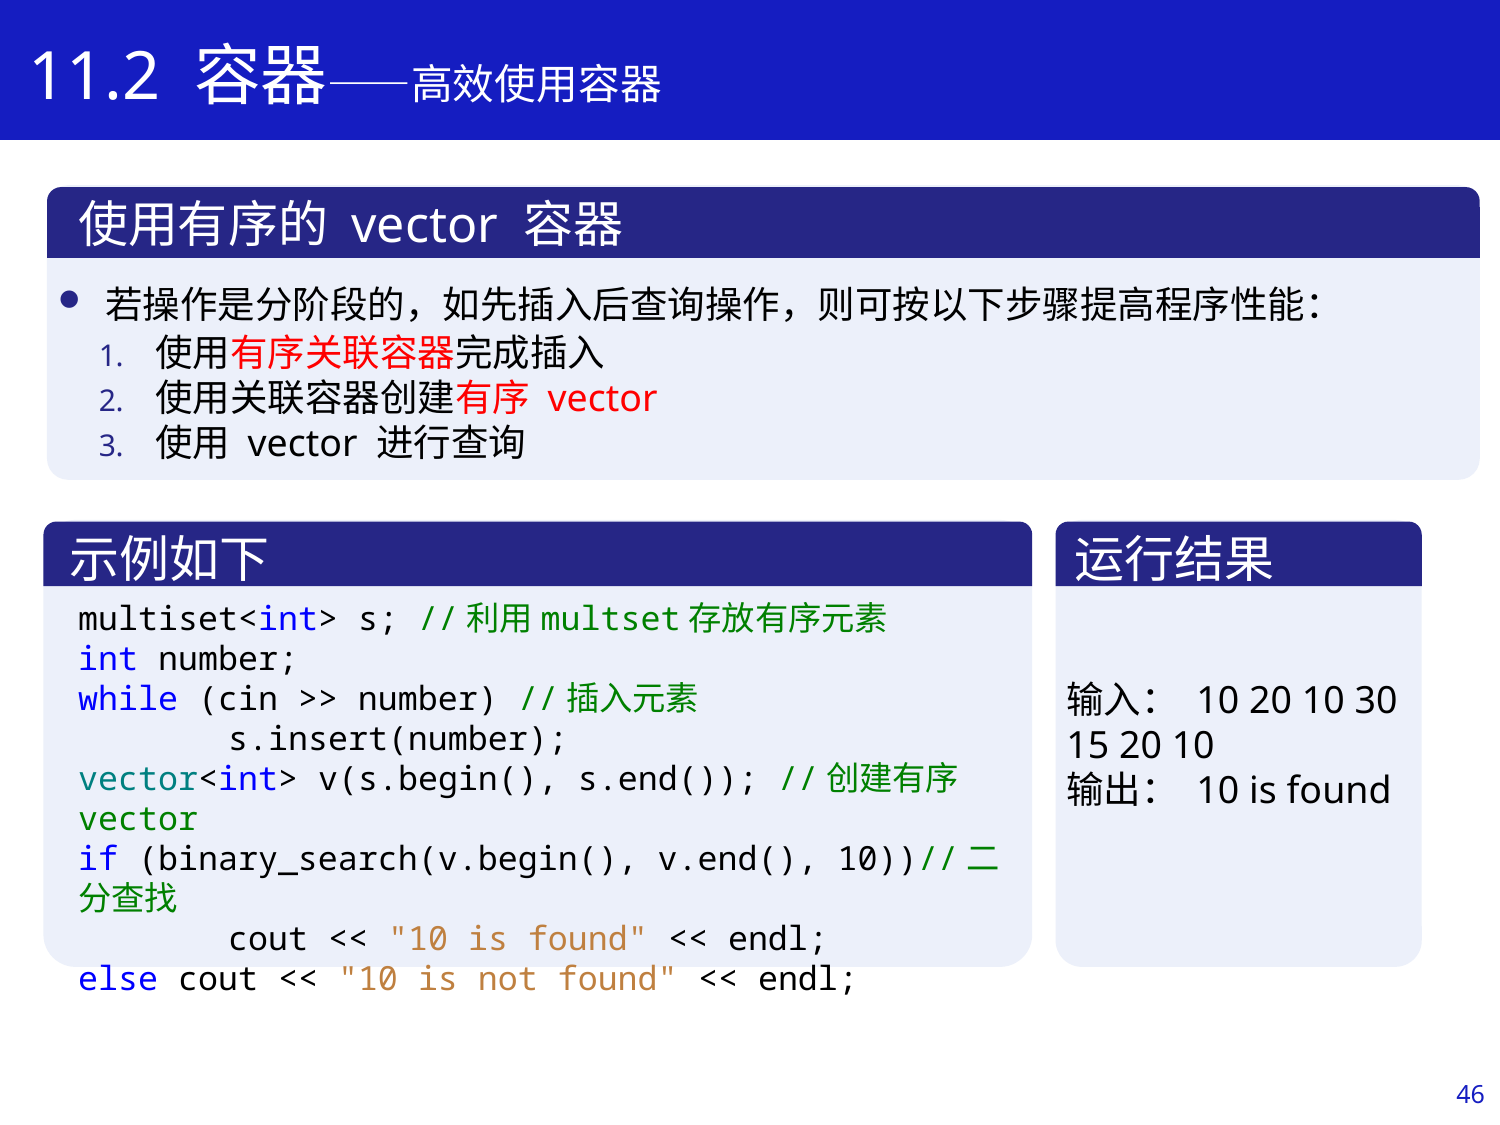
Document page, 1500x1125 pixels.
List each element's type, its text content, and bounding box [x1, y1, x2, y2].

slide_number 46 [1162, 1065, 1500, 1125]
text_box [1055, 519, 1422, 967]
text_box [46, 185, 1480, 480]
text_box 11.2 容器——高效使用容器 [13, 25, 1130, 121]
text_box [43, 519, 1033, 967]
text_box multiset<int> s; //利用multset存放有序元素 int number; while (cin >> number) //插入元素 s.insert(number); vector<int> v(s.begin(), s.end()); //创建有序vector if (binary_search(v.begin(), v.end(), 10))//二分查找 cout << "10 is found" << endl; else cout << "10 is not found" << endl; [63, 967, 1033, 1005]
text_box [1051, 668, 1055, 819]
